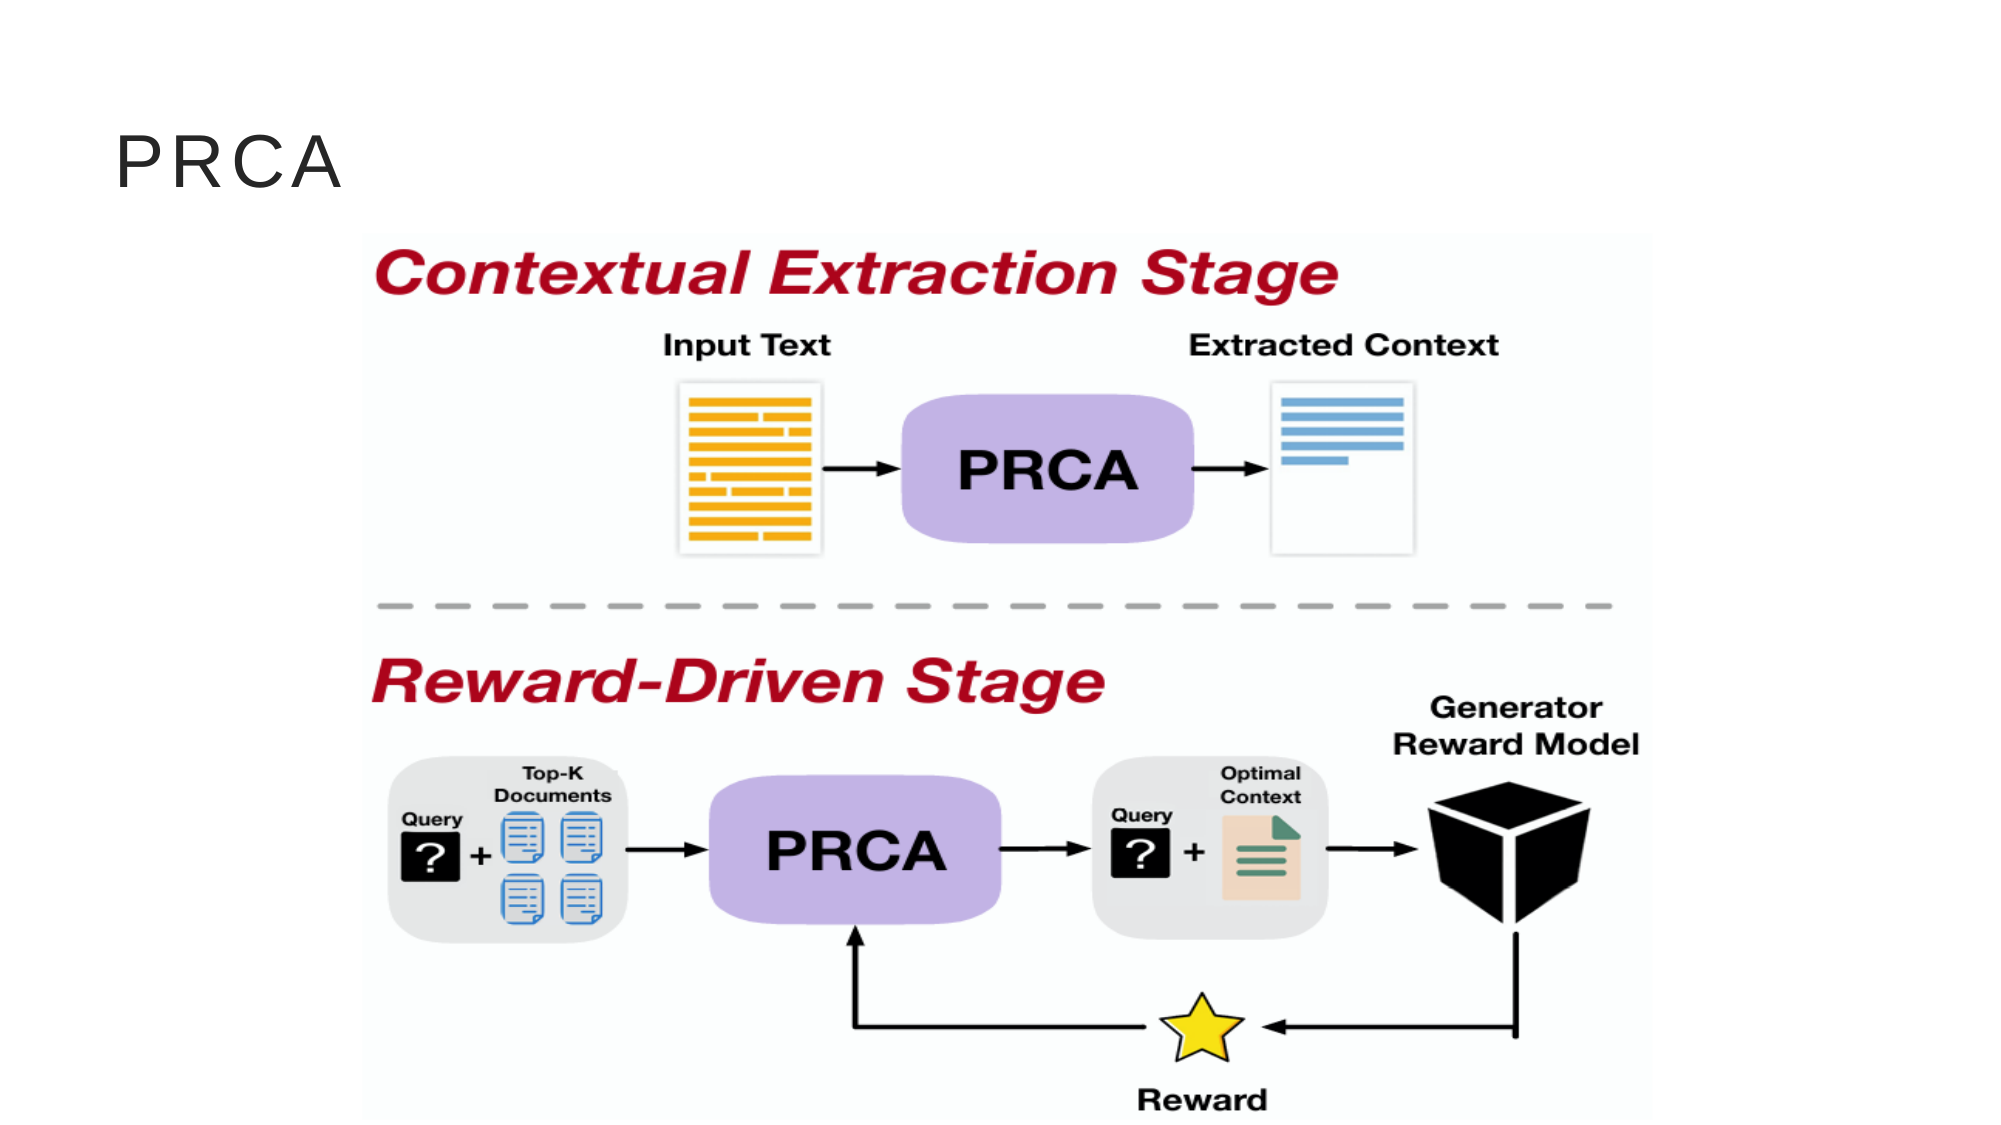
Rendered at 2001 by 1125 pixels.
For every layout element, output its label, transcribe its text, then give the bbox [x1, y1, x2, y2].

picture [329, 202, 1786, 1125]
title PRCA [99, 99, 1900, 216]
